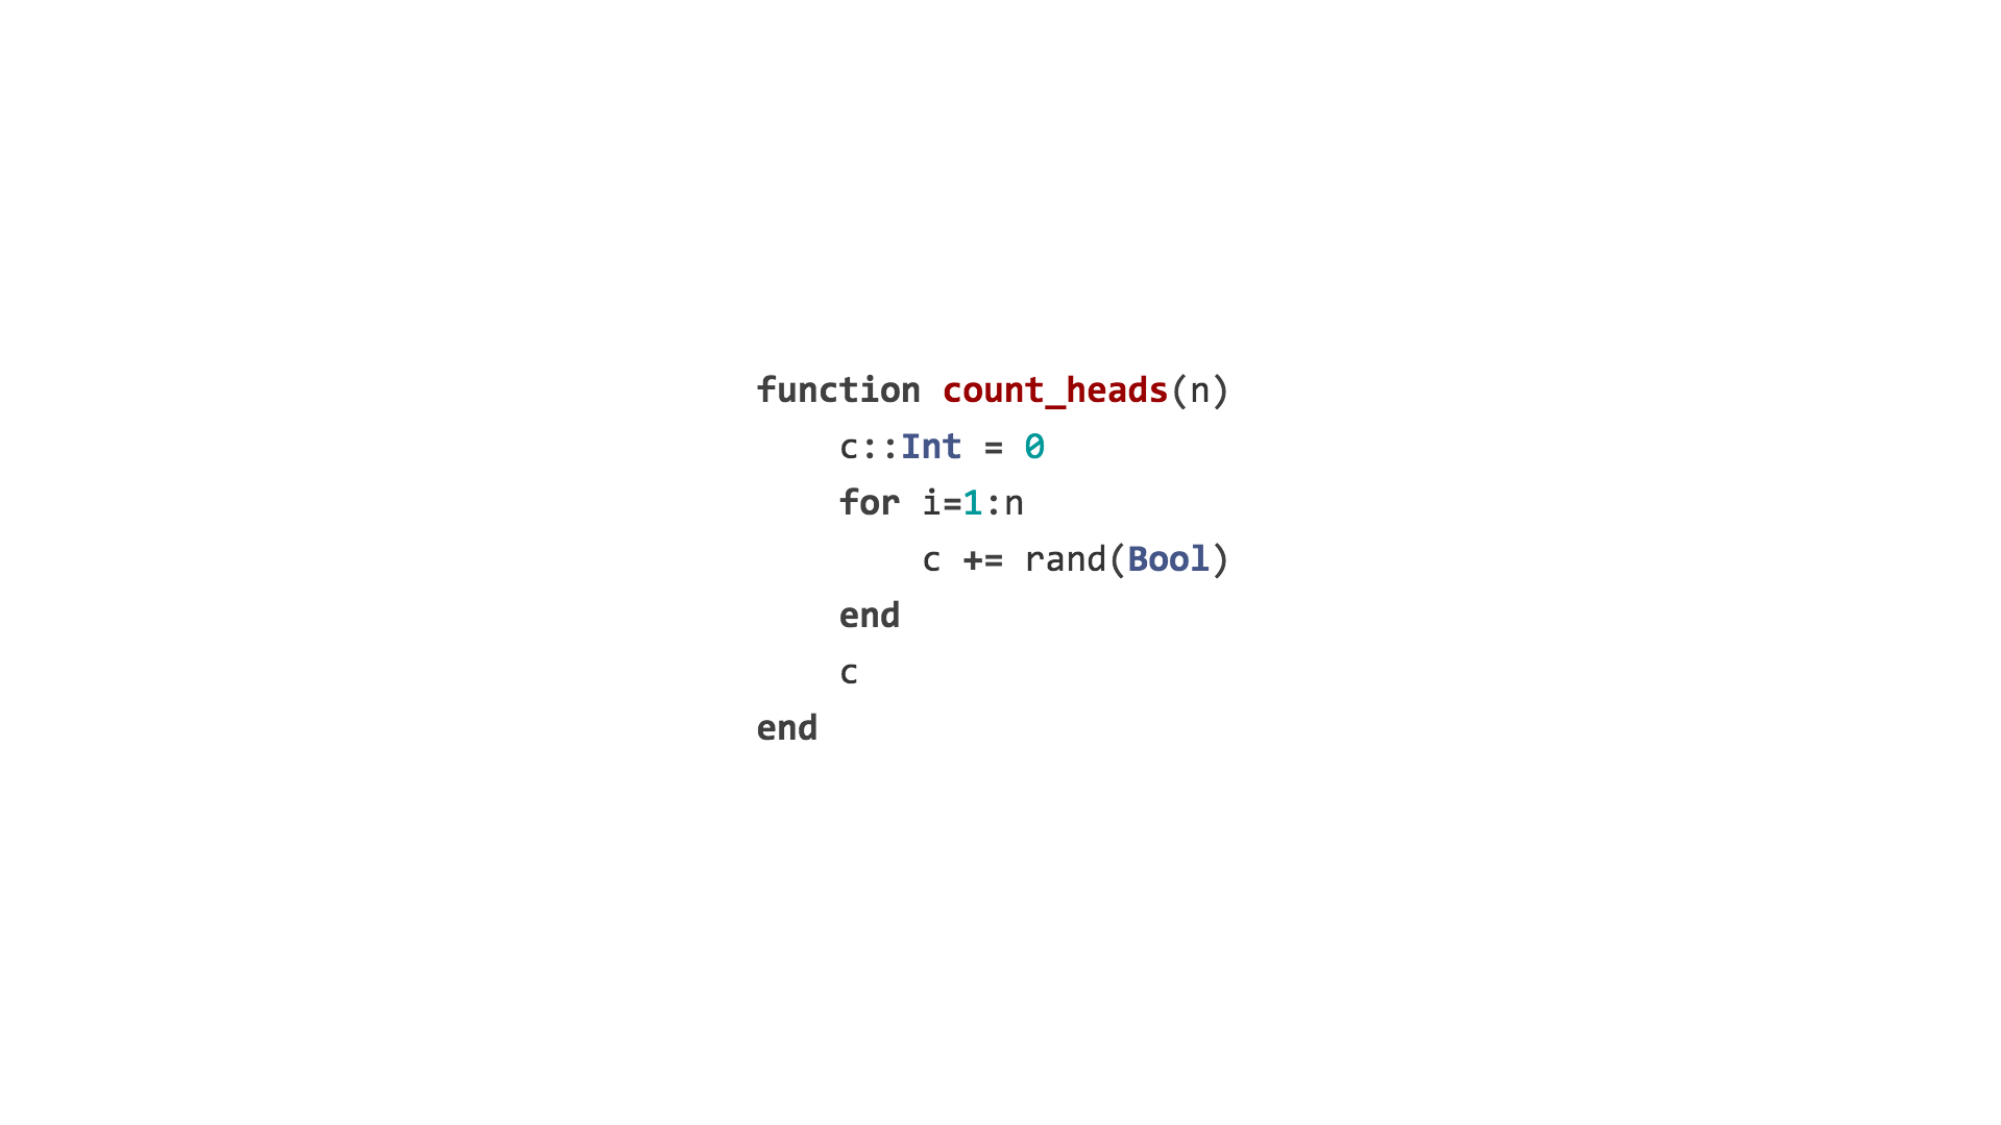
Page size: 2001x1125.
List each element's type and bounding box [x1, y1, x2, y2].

picture [732, 354, 1268, 771]
